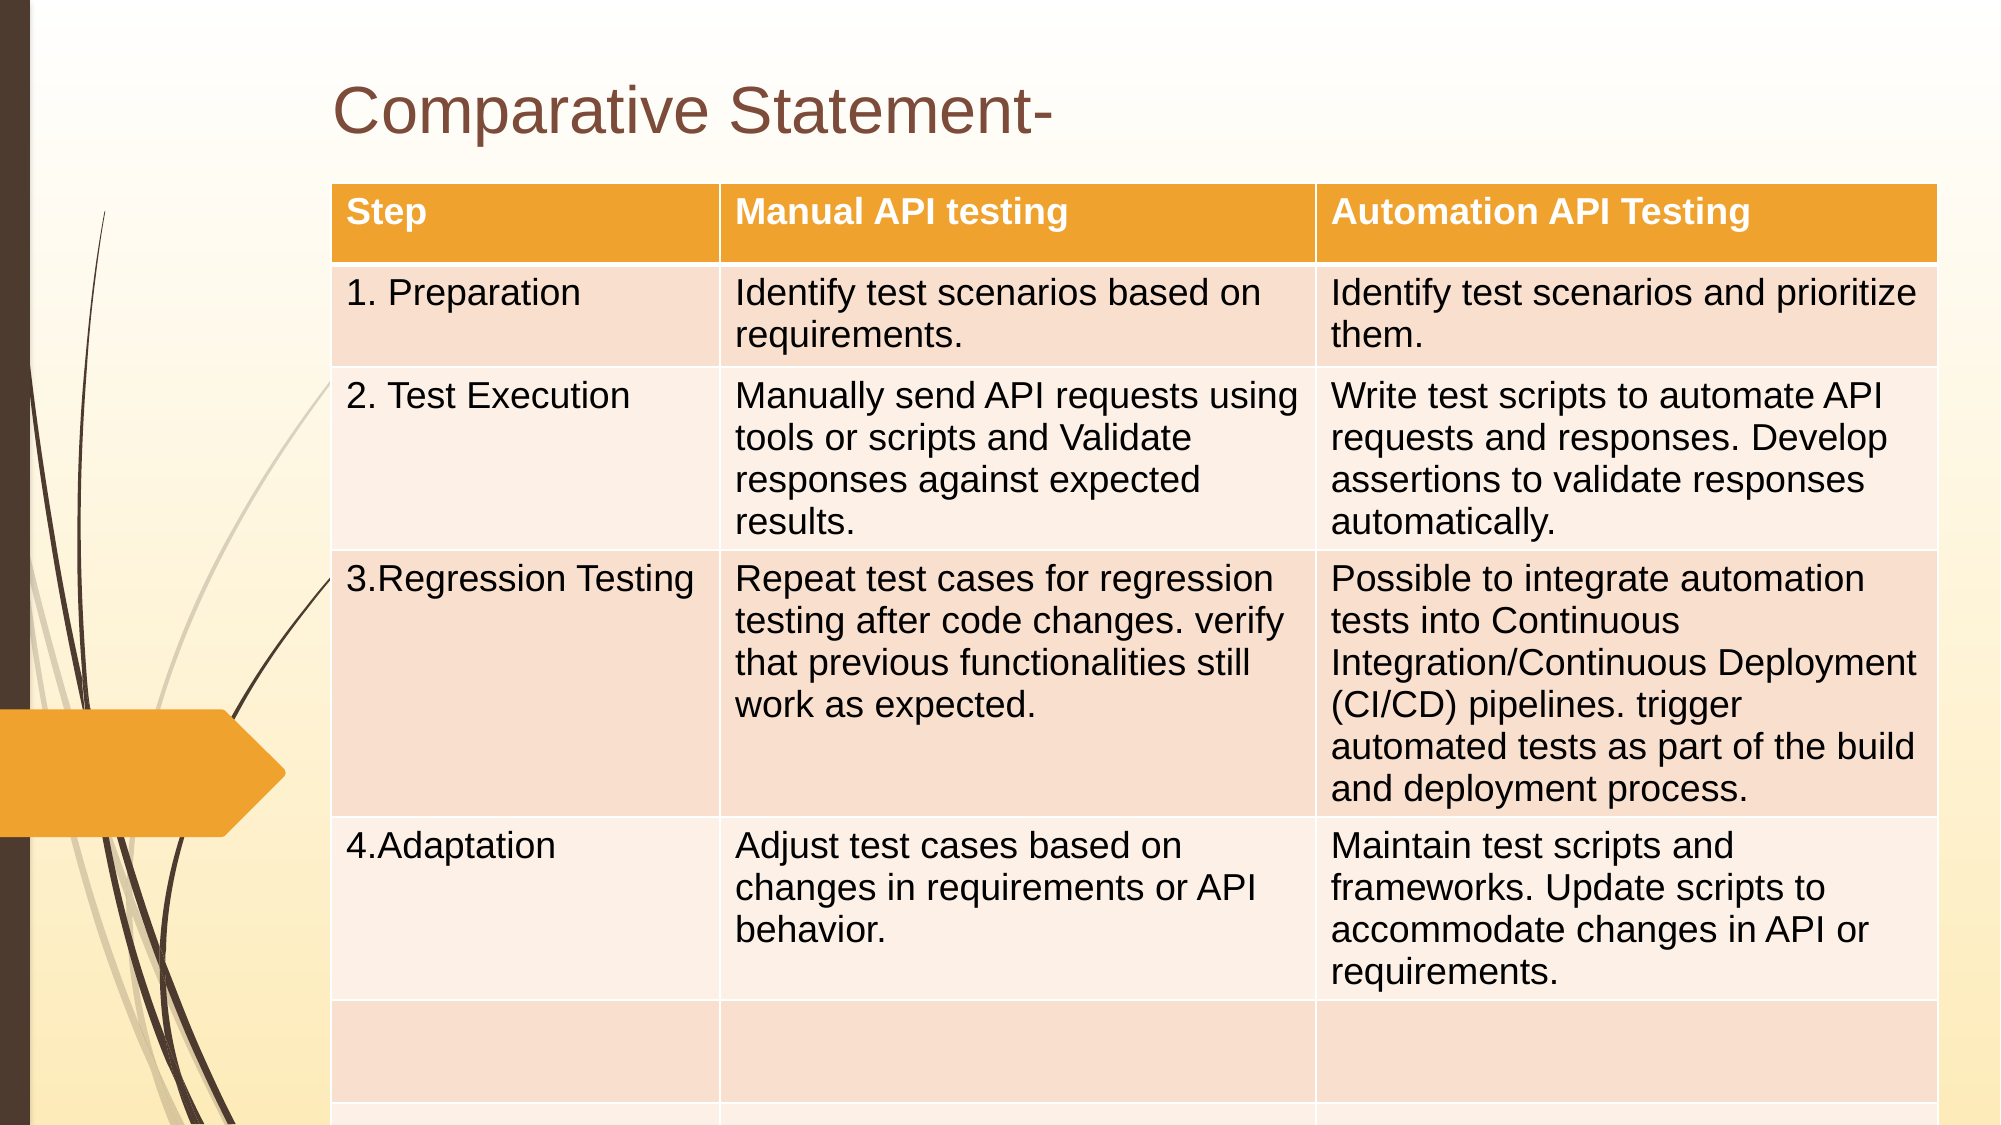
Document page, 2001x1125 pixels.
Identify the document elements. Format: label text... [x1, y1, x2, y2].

table_cell [1317, 1104, 1937, 1125]
table_cell Adjust test cases based on changes in requirements or API behavior. [721, 818, 1315, 999]
table_cell 1. Preparation [332, 267, 719, 366]
table_cell [721, 1104, 1315, 1125]
table_cell Identify test scenarios and prioritize them. [1317, 267, 1937, 366]
table_cell 2. Test Execution [332, 368, 719, 549]
table_cell Possible to integrate automation tests into Continuous Integration/Continuous Deployment (CI/CD) pipelines. trigger automated tests as part of the build and deployment process. [1317, 551, 1937, 816]
table_cell Write test scripts to automate API requests and responses. Develop assertions to validate responses automatically. [1317, 368, 1937, 549]
table_cell 4.Adaptation [332, 818, 719, 999]
table_cell [1317, 1001, 1937, 1102]
table_header Automation API Testing [1317, 184, 1937, 262]
table_header Step [332, 184, 719, 262]
table_cell Identify test scenarios based on requirements. [721, 267, 1315, 366]
table_cell Manually send API requests using tools or scripts and Validate responses against expected results. [721, 368, 1315, 549]
table_cell Maintain test scripts and frameworks. Update scripts to accommodate changes in API or requirements. [1317, 818, 1937, 999]
title Comparative Statement- [317, 27, 1781, 155]
table_cell Repeat test cases for regression testing after code changes. verify that previous functionalities still work as expected. [721, 551, 1315, 816]
table_cell [721, 1001, 1315, 1102]
table_cell [332, 1001, 719, 1102]
table_cell [332, 1104, 719, 1125]
table_cell 3.Regression Testing [332, 551, 719, 816]
table_header Manual API testing [721, 184, 1315, 262]
